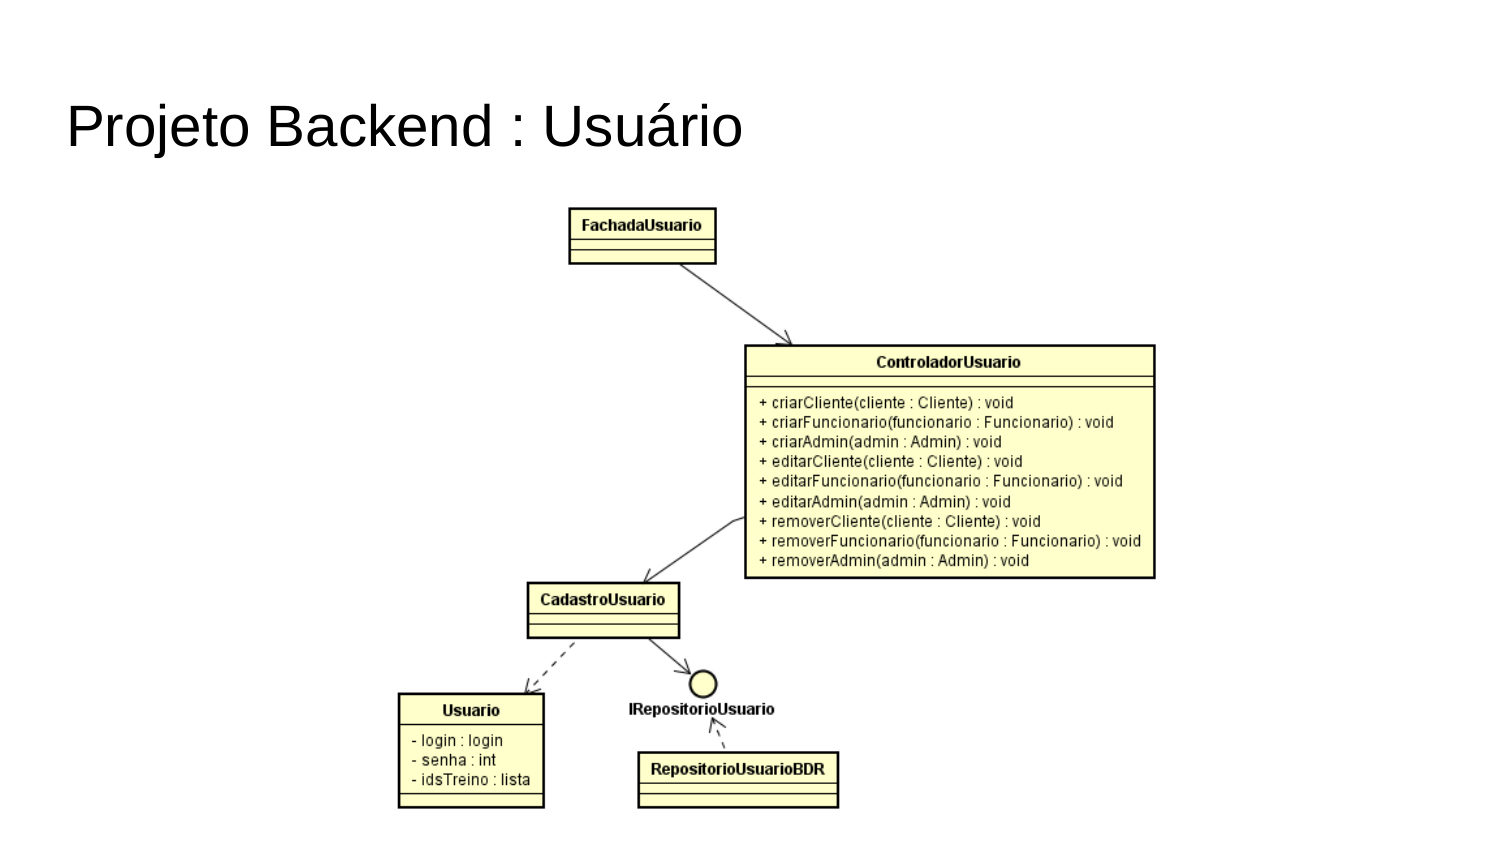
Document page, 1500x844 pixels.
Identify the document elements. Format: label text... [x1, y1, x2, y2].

picture [324, 201, 1165, 844]
title Projeto Backend : Usuário [51, 72, 1449, 167]
